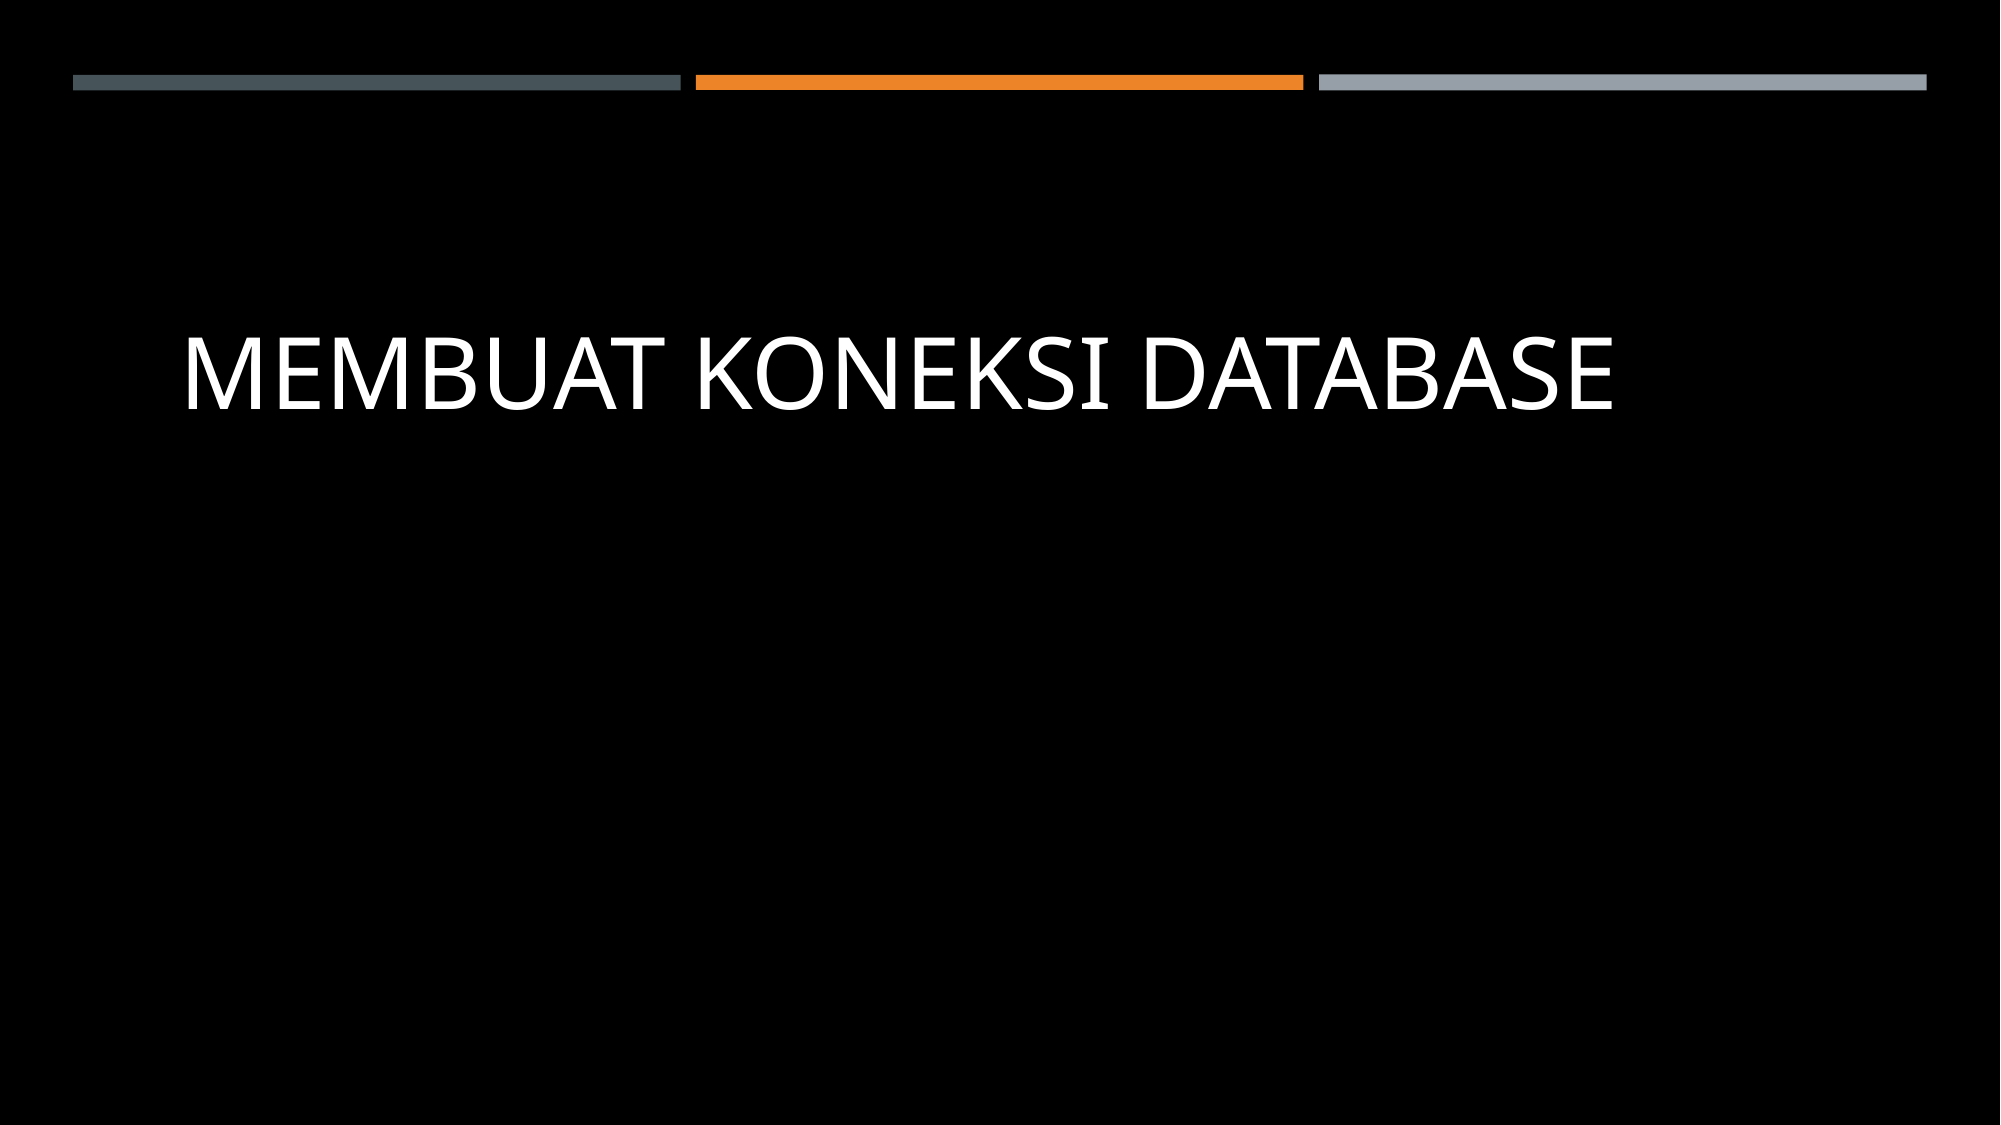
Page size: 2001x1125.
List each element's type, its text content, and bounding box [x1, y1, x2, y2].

title Membuat Koneksi Database [159, 289, 1842, 622]
